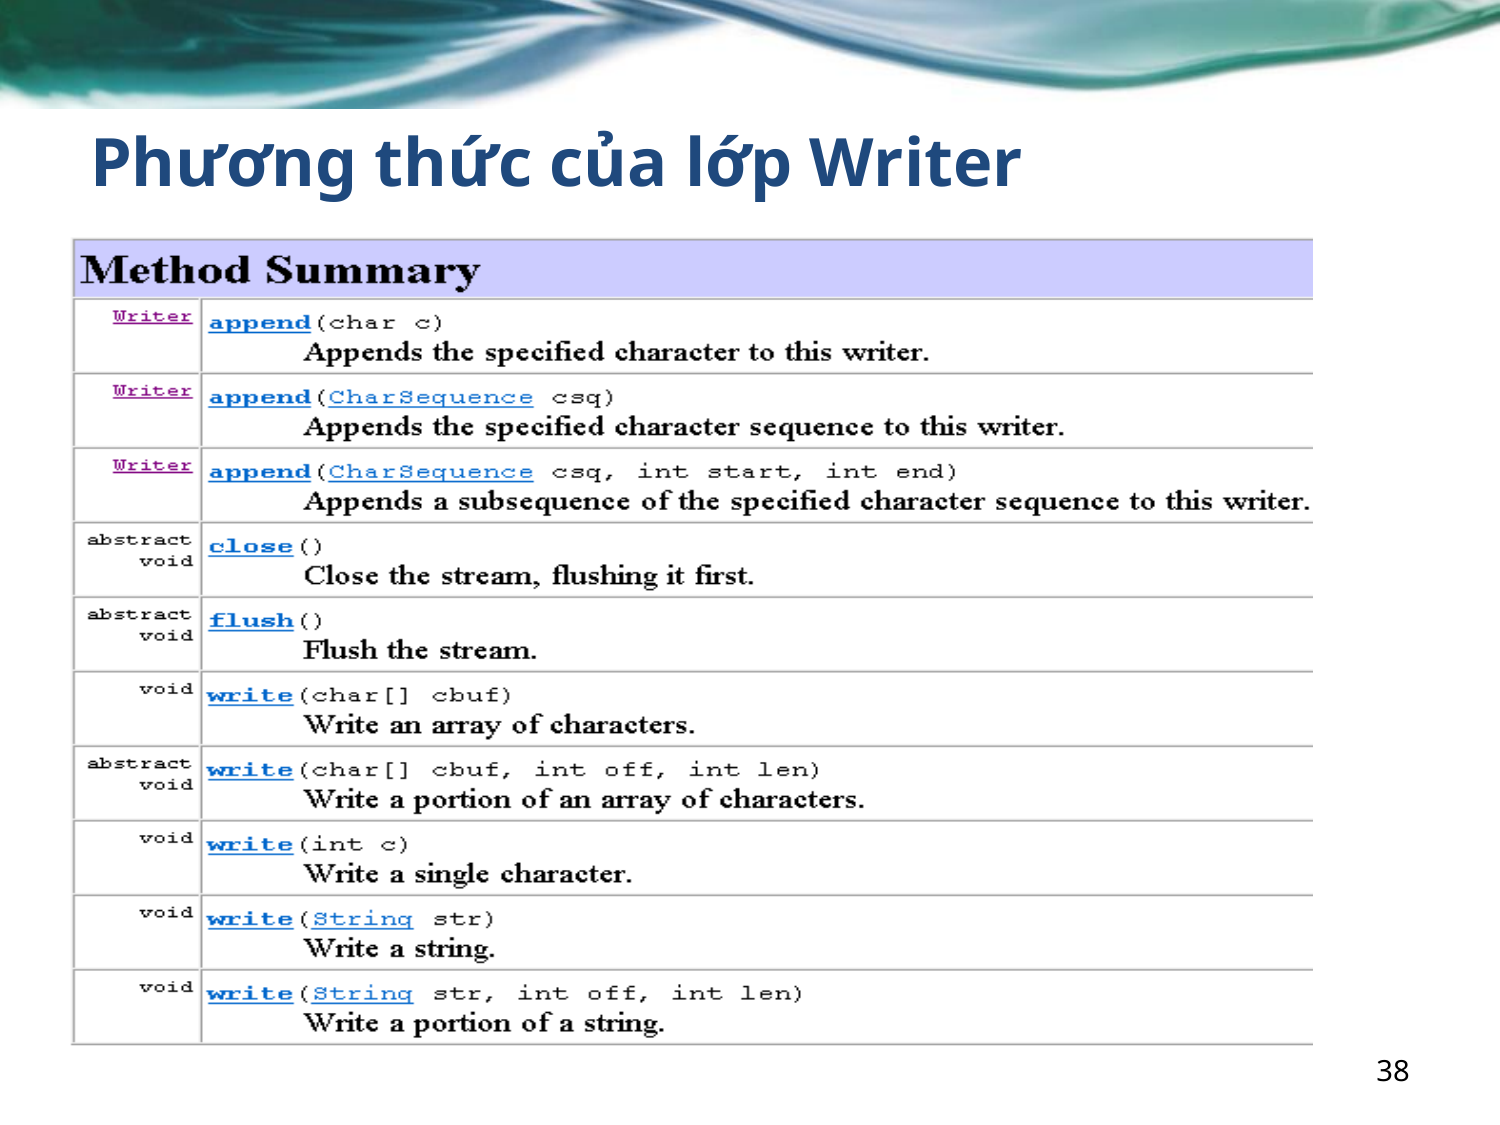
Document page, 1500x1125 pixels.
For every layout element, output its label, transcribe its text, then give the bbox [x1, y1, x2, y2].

slide_number 38 [1074, 1042, 1425, 1103]
title Phương thức của lớp Writer [75, 112, 1425, 263]
picture [62, 224, 1313, 1051]
picture [0, 0, 1500, 109]
